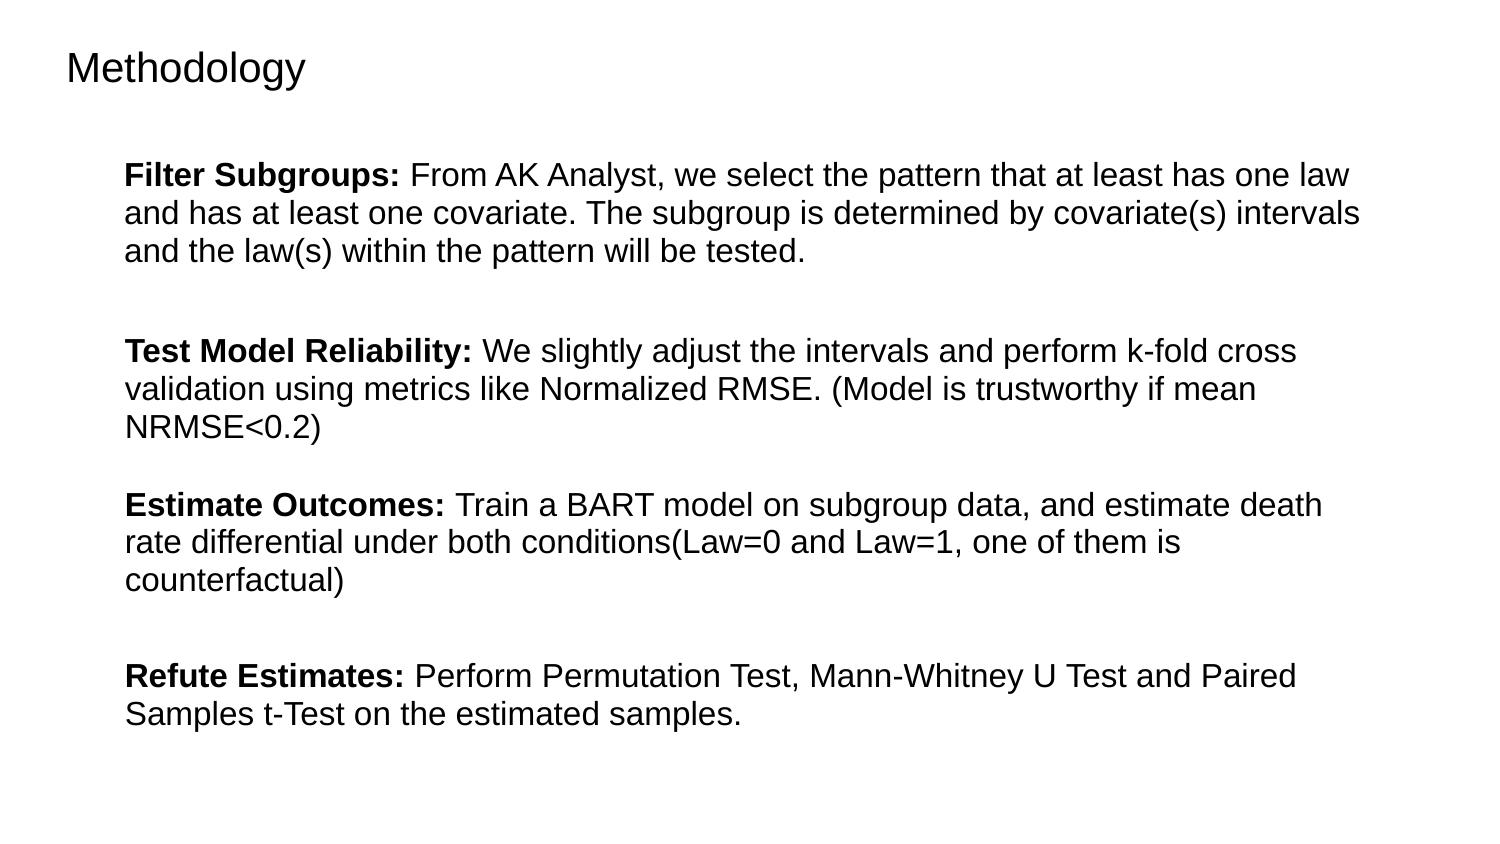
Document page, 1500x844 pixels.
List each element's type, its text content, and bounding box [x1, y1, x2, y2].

title Methodology [51, 25, 1449, 120]
text_box Filter Subgroups: From AK Analyst, we select the pattern that at least has one law and has at least one covariate. The subgroup is determined by covariate(s) intervals and the law(s) within the pattern will be tested. [109, 140, 1390, 285]
text_box Refute Estimates: Perform Permutation Test, Mann-Whitney U Test and Paired Samples t-Test on the estimated samples. [109, 642, 1391, 748]
text_box Test Model Reliability: We slightly adjust the intervals and perform k-fold cross validation using metrics like Normalized RMSE. (Model is trustworthy if mean NRMSE<0.2) [109, 317, 1391, 461]
text_box Estimate Outcomes: Train a BART model on subgroup data, and estimate death rate differential under both conditions(Law=0 and Law=1, one of them is counterfactual) [109, 470, 1391, 615]
